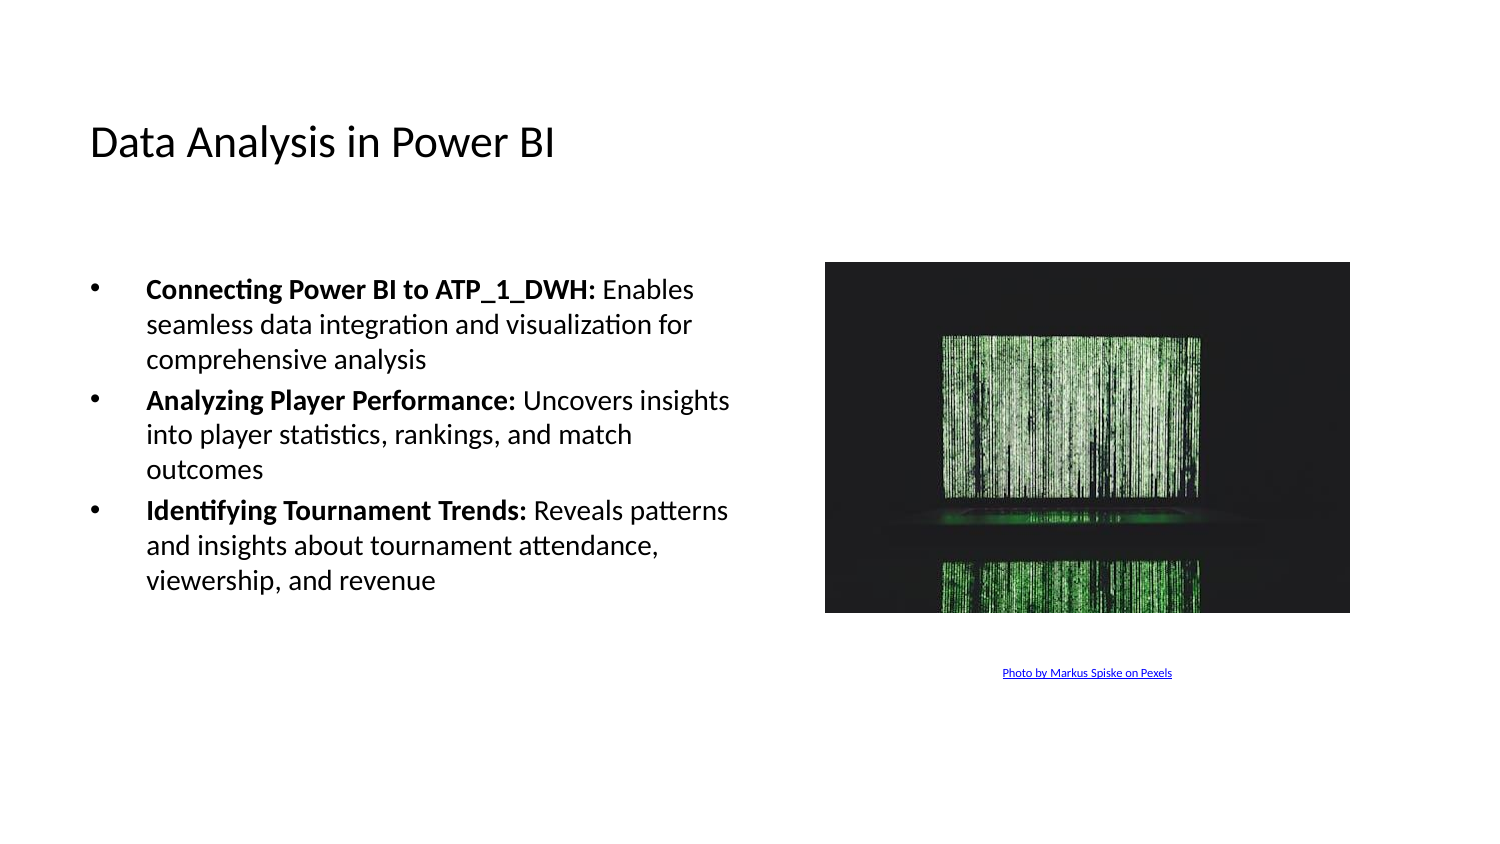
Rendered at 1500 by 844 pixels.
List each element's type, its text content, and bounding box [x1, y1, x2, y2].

title Data Analysis in Power BI [75, 45, 1425, 233]
text_box Photo by Markus Spiske on Pexels [987, 622, 1188, 688]
list Connecting Power BI to ATP_1_DWH: Enables seamless data integration and visualization for comprehensive analysis Analyzing Player Performance: Uncovers insights into player statistics, rankings, and match outcomes Identifying Tournament Trends: Reveals patterns and insights about tournament attendance, viewership, and revenue [75, 262, 750, 844]
picture [824, 262, 1351, 613]
